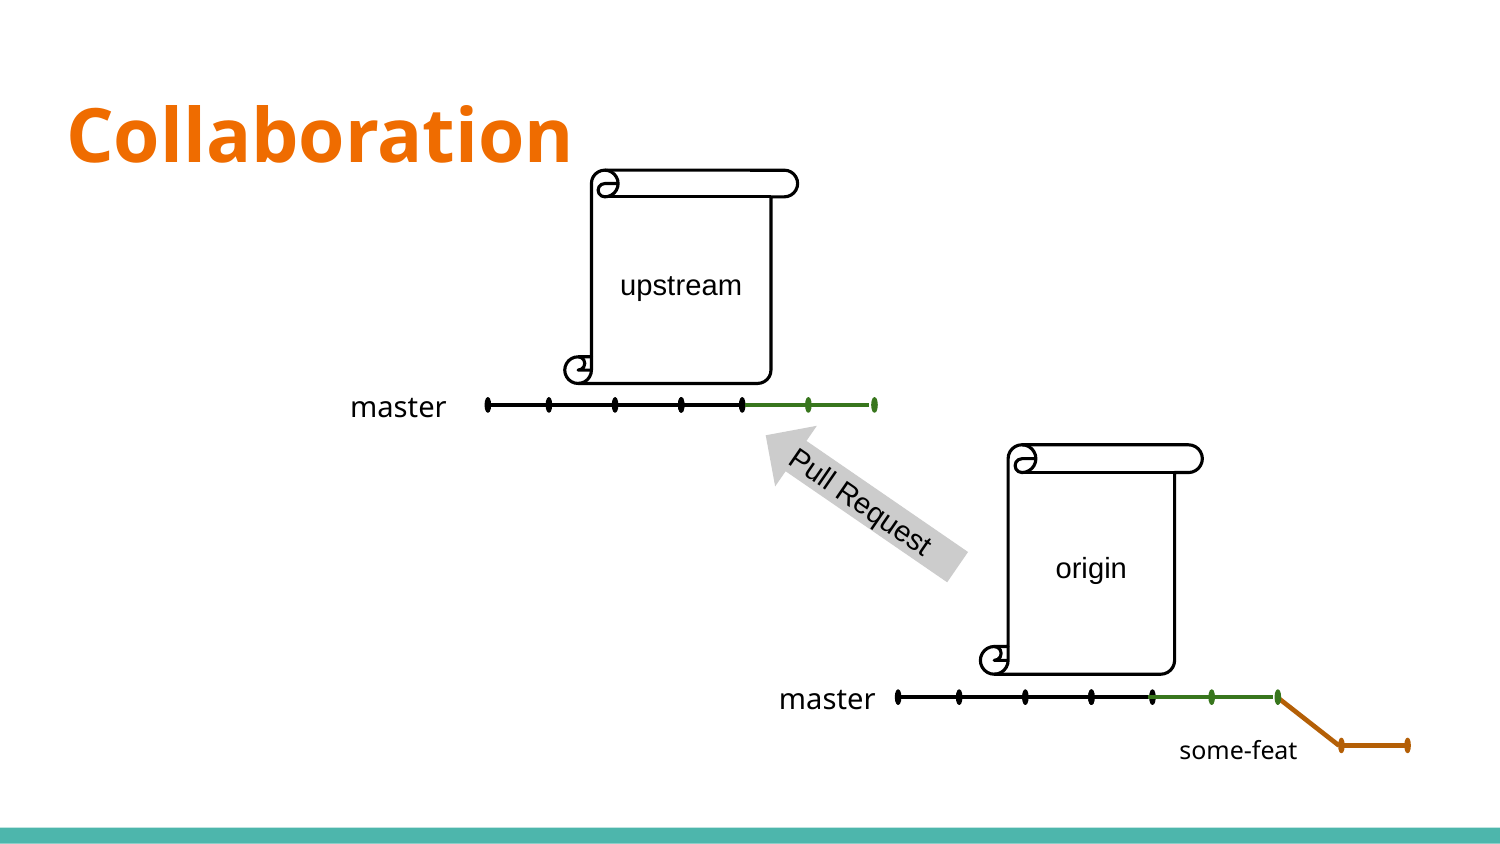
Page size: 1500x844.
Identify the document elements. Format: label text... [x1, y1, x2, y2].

text_box [485, 397, 491, 404]
text_box [1022, 690, 1028, 698]
text_box [805, 397, 811, 405]
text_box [1276, 696, 1340, 746]
text_box master [335, 372, 467, 412]
text_box [1209, 690, 1215, 698]
text_box some-feat [1164, 720, 1321, 760]
text_box [956, 690, 962, 699]
text_box upstream [564, 170, 798, 384]
text_box [612, 397, 618, 409]
text_box origin [980, 444, 1203, 675]
text_box [1405, 738, 1411, 753]
text_box master [763, 665, 896, 705]
text_box [678, 397, 684, 404]
text_box Pull Request [765, 425, 969, 583]
title Collaboration [51, 72, 1449, 189]
text_box [871, 397, 878, 413]
text_box [546, 397, 552, 407]
text_box [739, 397, 745, 406]
